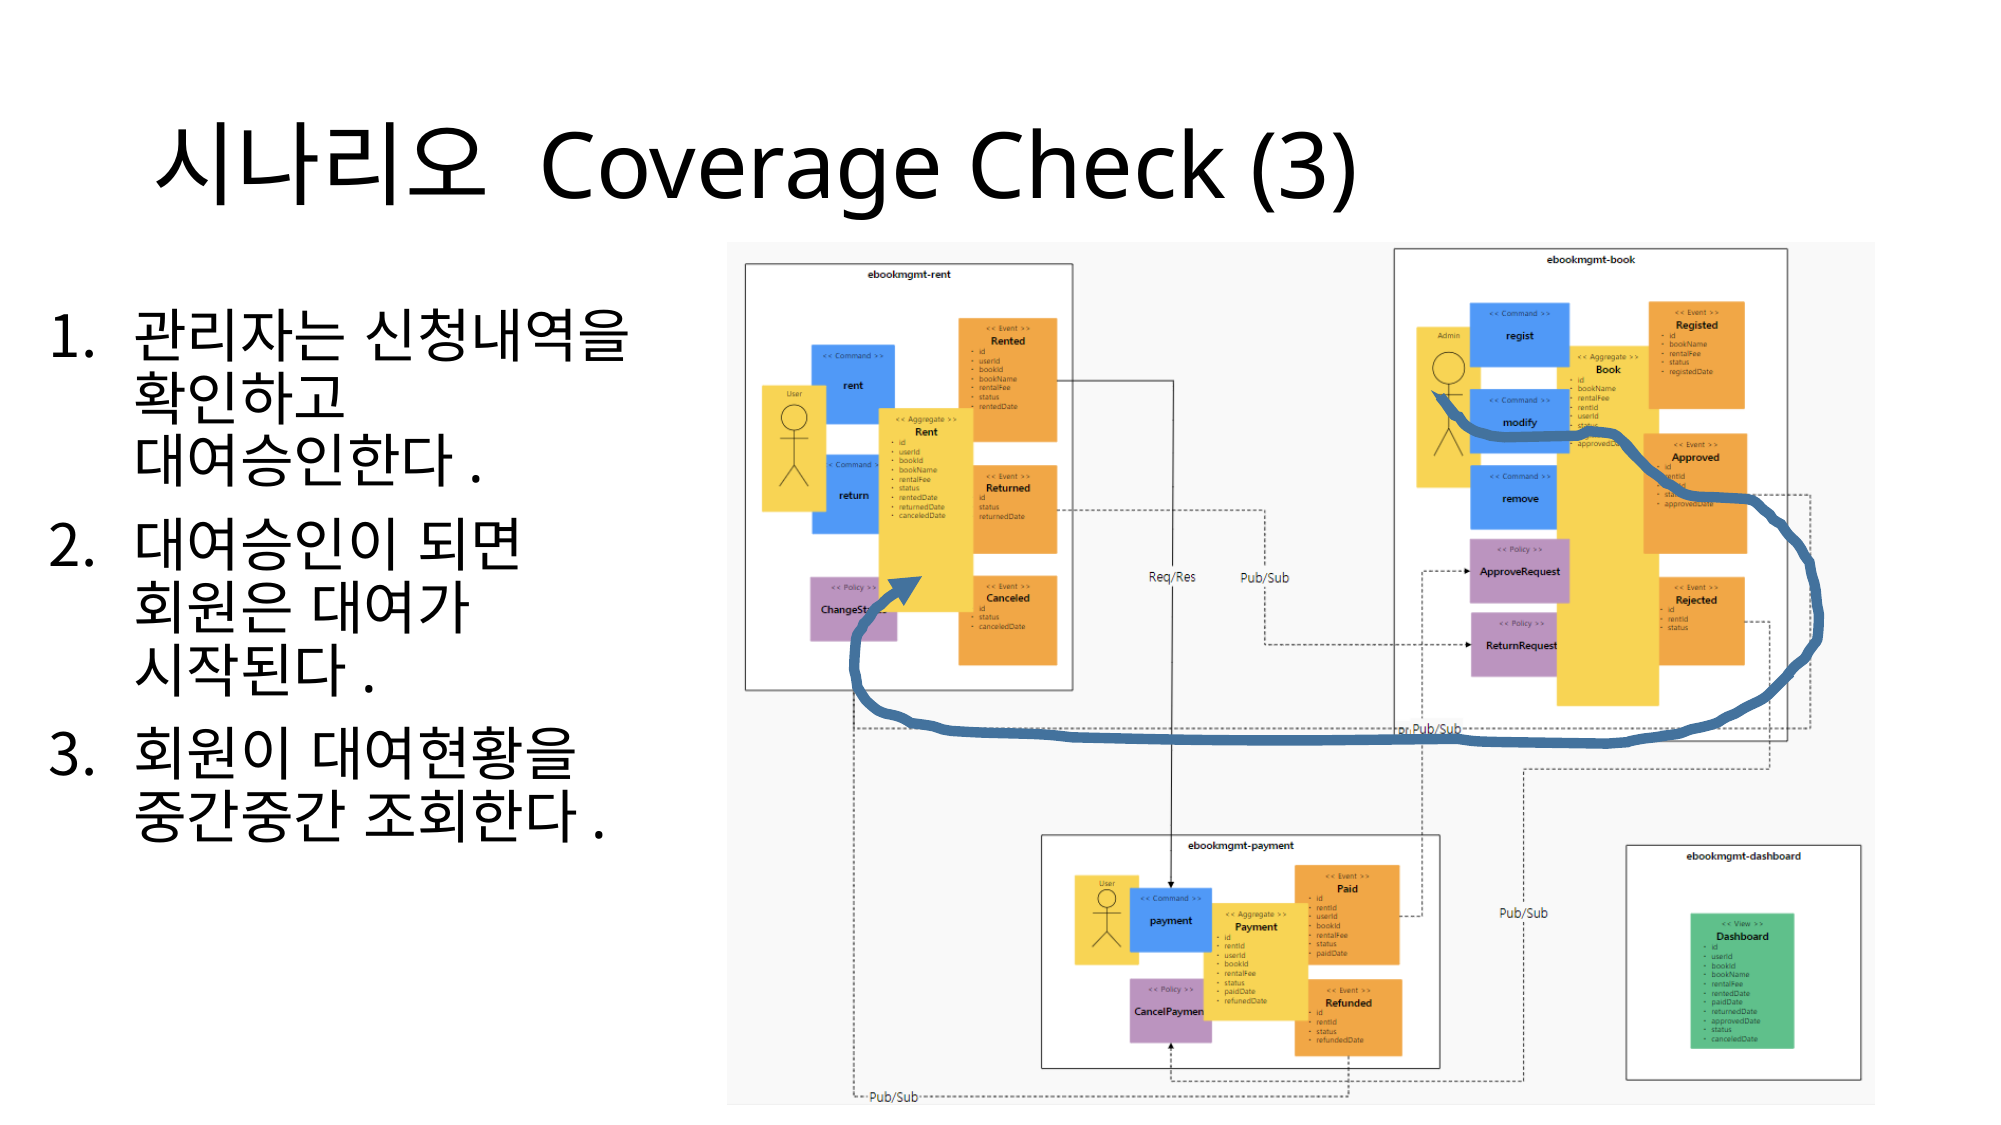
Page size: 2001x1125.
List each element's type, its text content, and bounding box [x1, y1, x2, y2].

title 시나리오 Coverage Check (3) [137, 59, 1863, 278]
list 관리자는 신청내역을 확인하고 대여승인한다. 대여승인이 되면 회원은 대여가 시작된다. 회원이 대여현황을 중간중간 조회한다. [33, 299, 661, 1014]
picture [727, 242, 1875, 1106]
